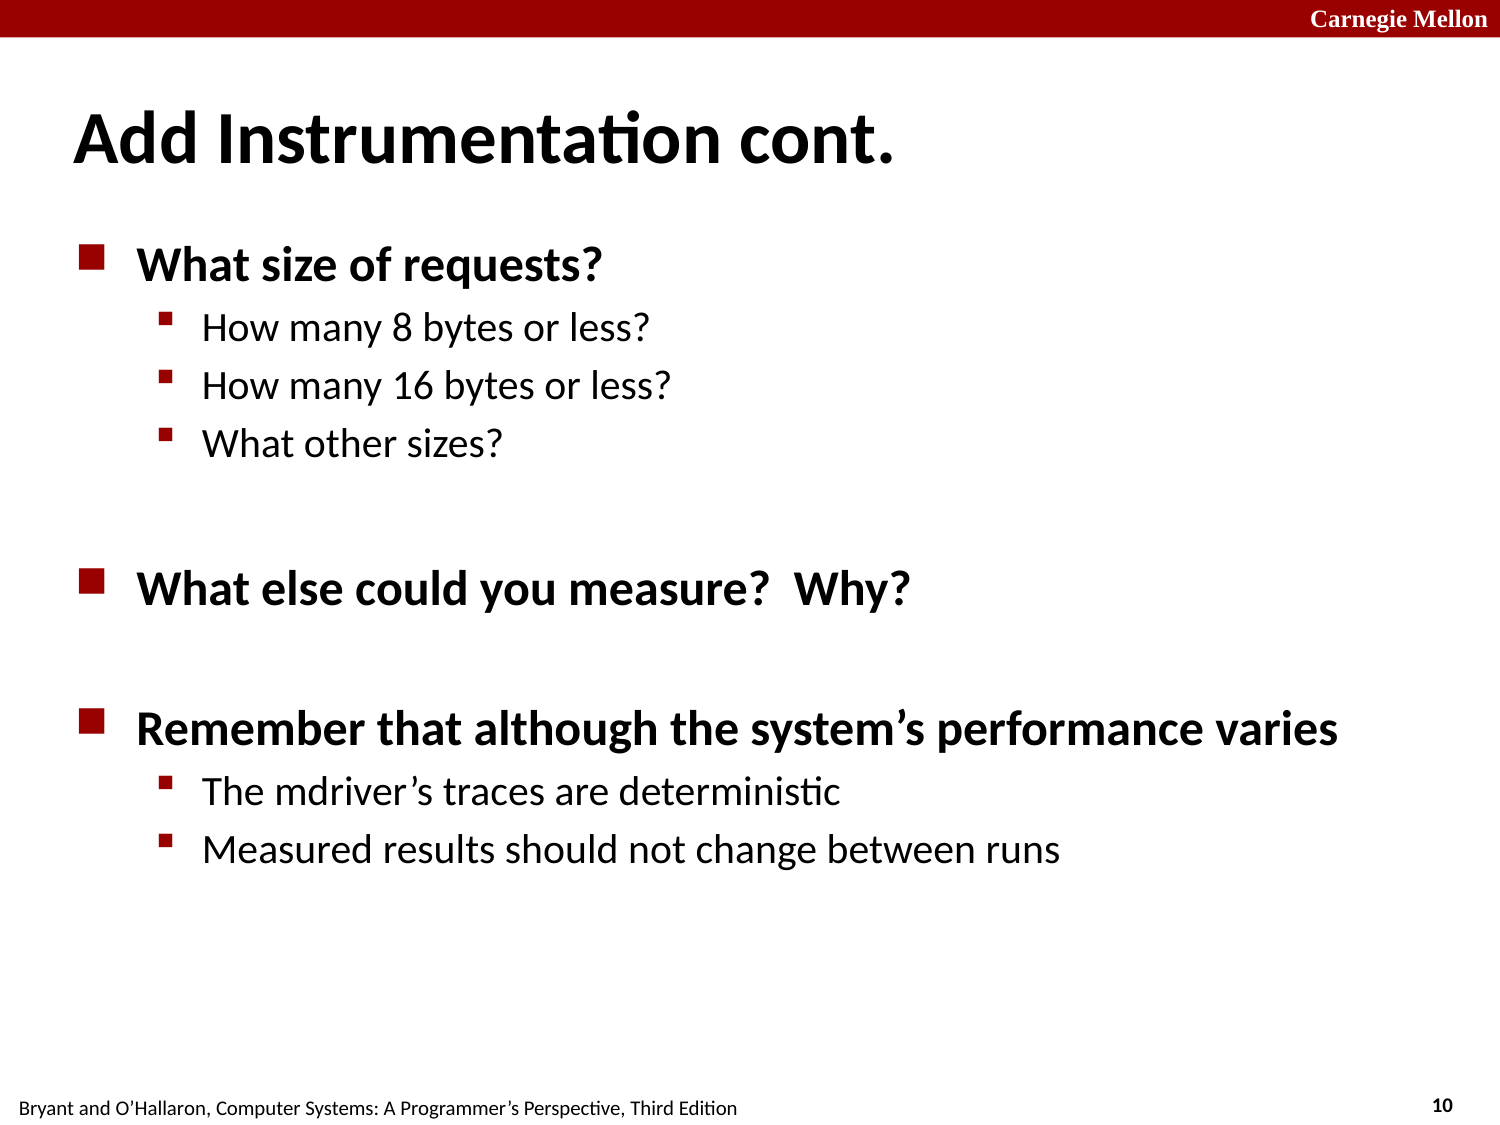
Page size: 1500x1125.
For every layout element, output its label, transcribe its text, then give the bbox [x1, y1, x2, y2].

list What size of requests? How many 8 bytes or less? How many 16 bytes or less? What other sizes? What else could you measure? Why? Remember that although the system’s performance varies The mdriver’s traces are deterministic Measured results should not change between runs [64, 223, 1361, 1040]
title Add Instrumentation cont. [58, 71, 1305, 197]
